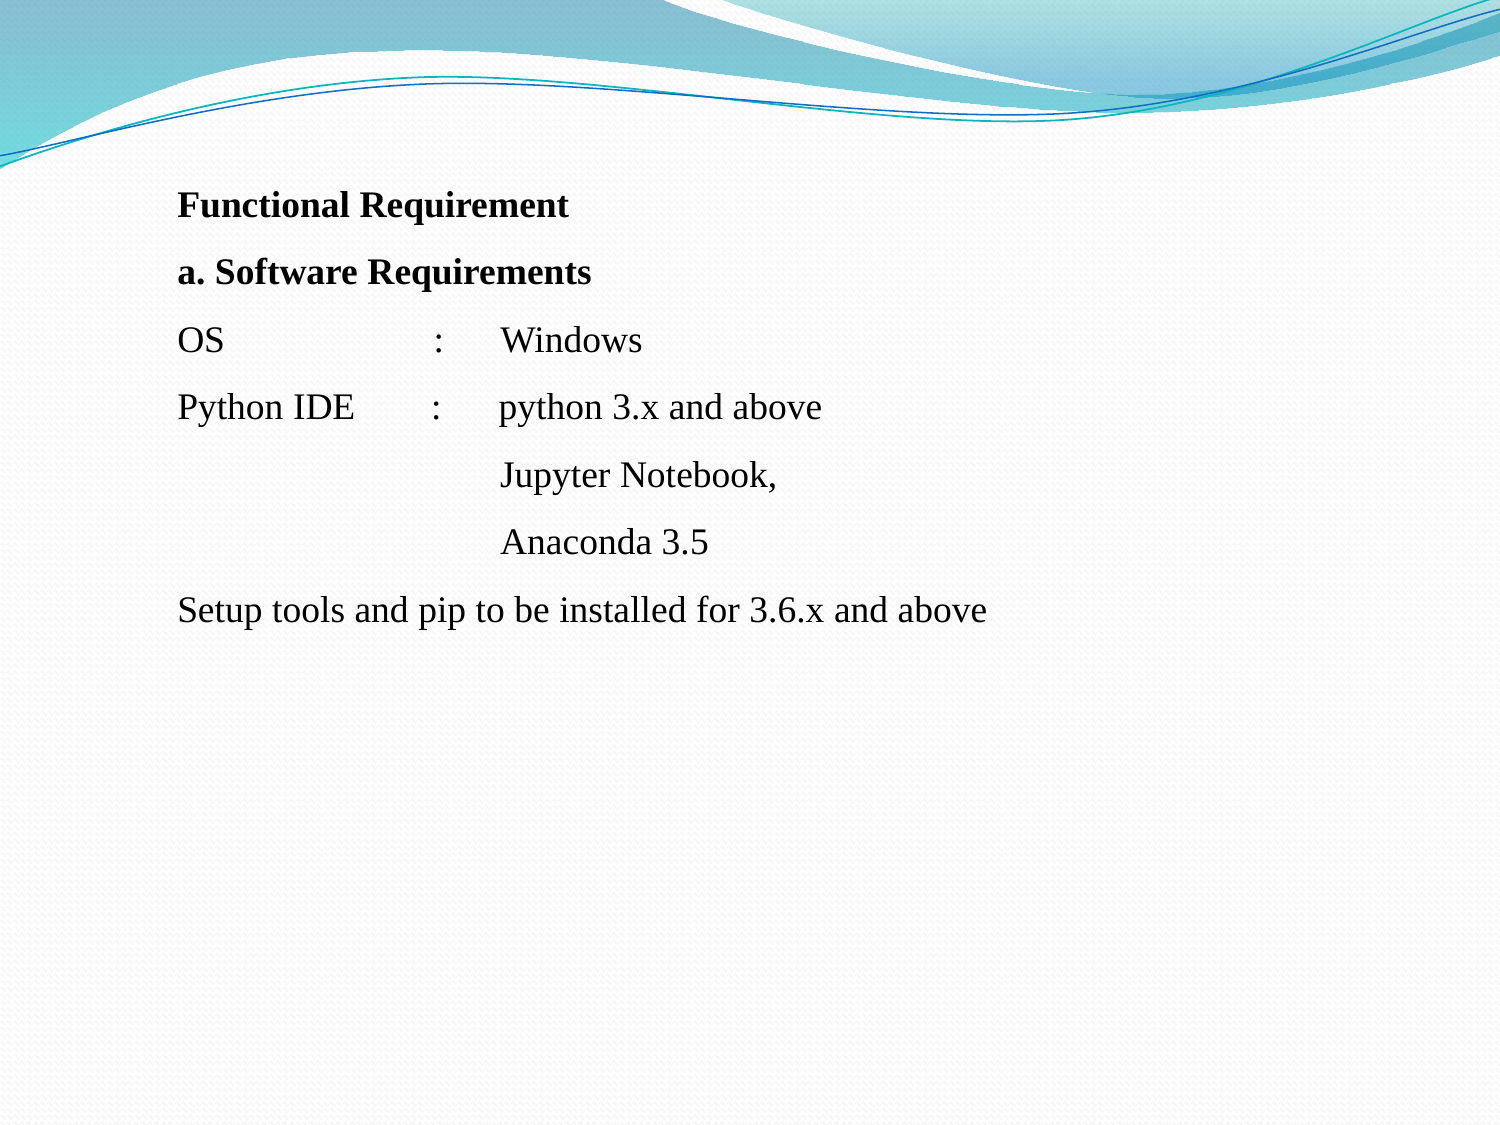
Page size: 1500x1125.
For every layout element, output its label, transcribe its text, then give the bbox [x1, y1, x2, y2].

text_box Functional Requirement a. Software Requirements OS : Windows Python IDE : python 3.x and above Jupyter Notebook, Anaconda 3.5 Setup tools and pip to be installed for 3.6.x and above [162, 149, 1150, 705]
